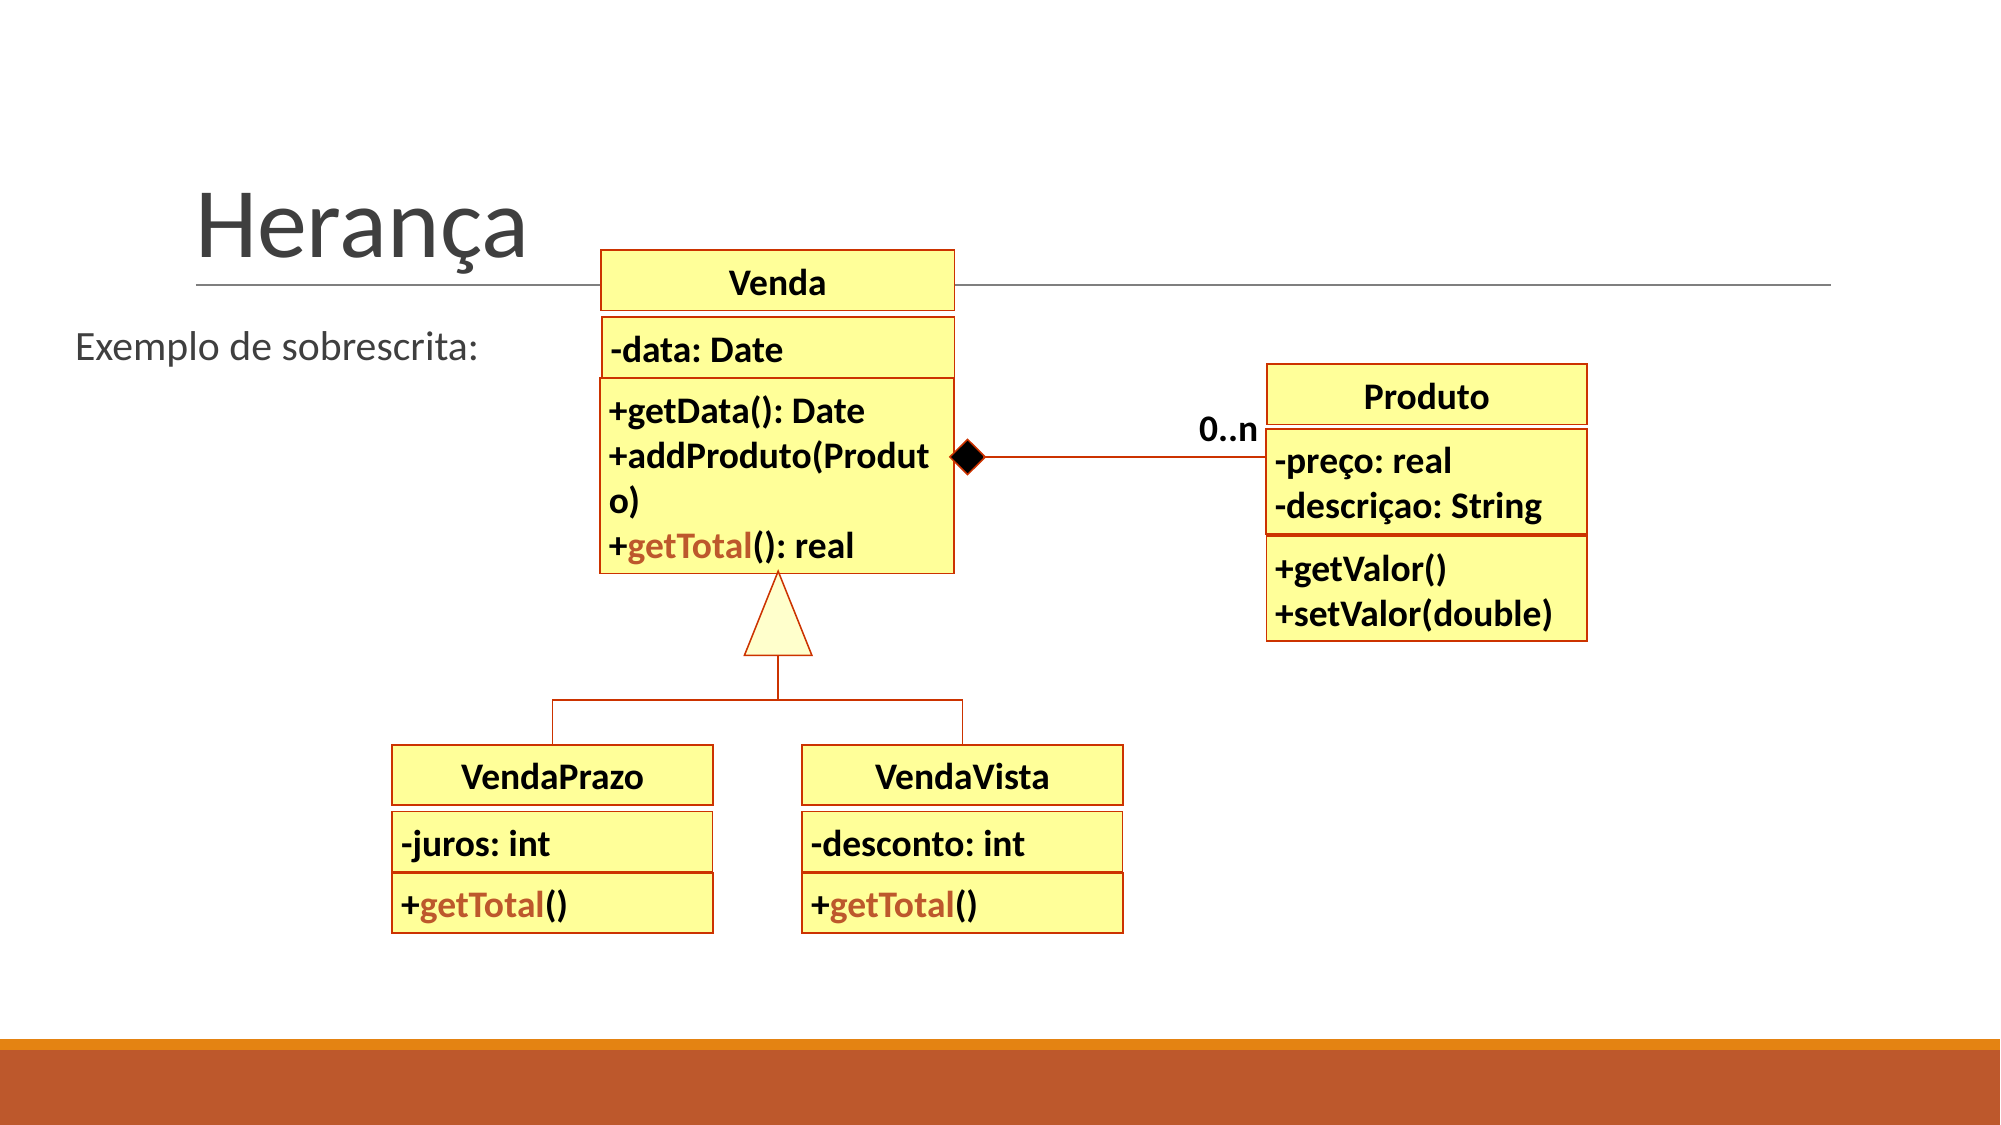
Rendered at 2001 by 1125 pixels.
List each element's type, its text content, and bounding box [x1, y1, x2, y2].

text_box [1265, 363, 1588, 643]
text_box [599, 249, 955, 576]
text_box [620, 587, 711, 814]
title Herança [180, 47, 1830, 285]
text_box [958, 439, 985, 475]
text_box [744, 585, 812, 656]
list Exemplo de sobrescrita: [60, 317, 1803, 978]
text_box 0..n [1190, 396, 1260, 456]
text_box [825, 607, 916, 793]
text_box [391, 744, 714, 935]
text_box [801, 744, 1124, 935]
